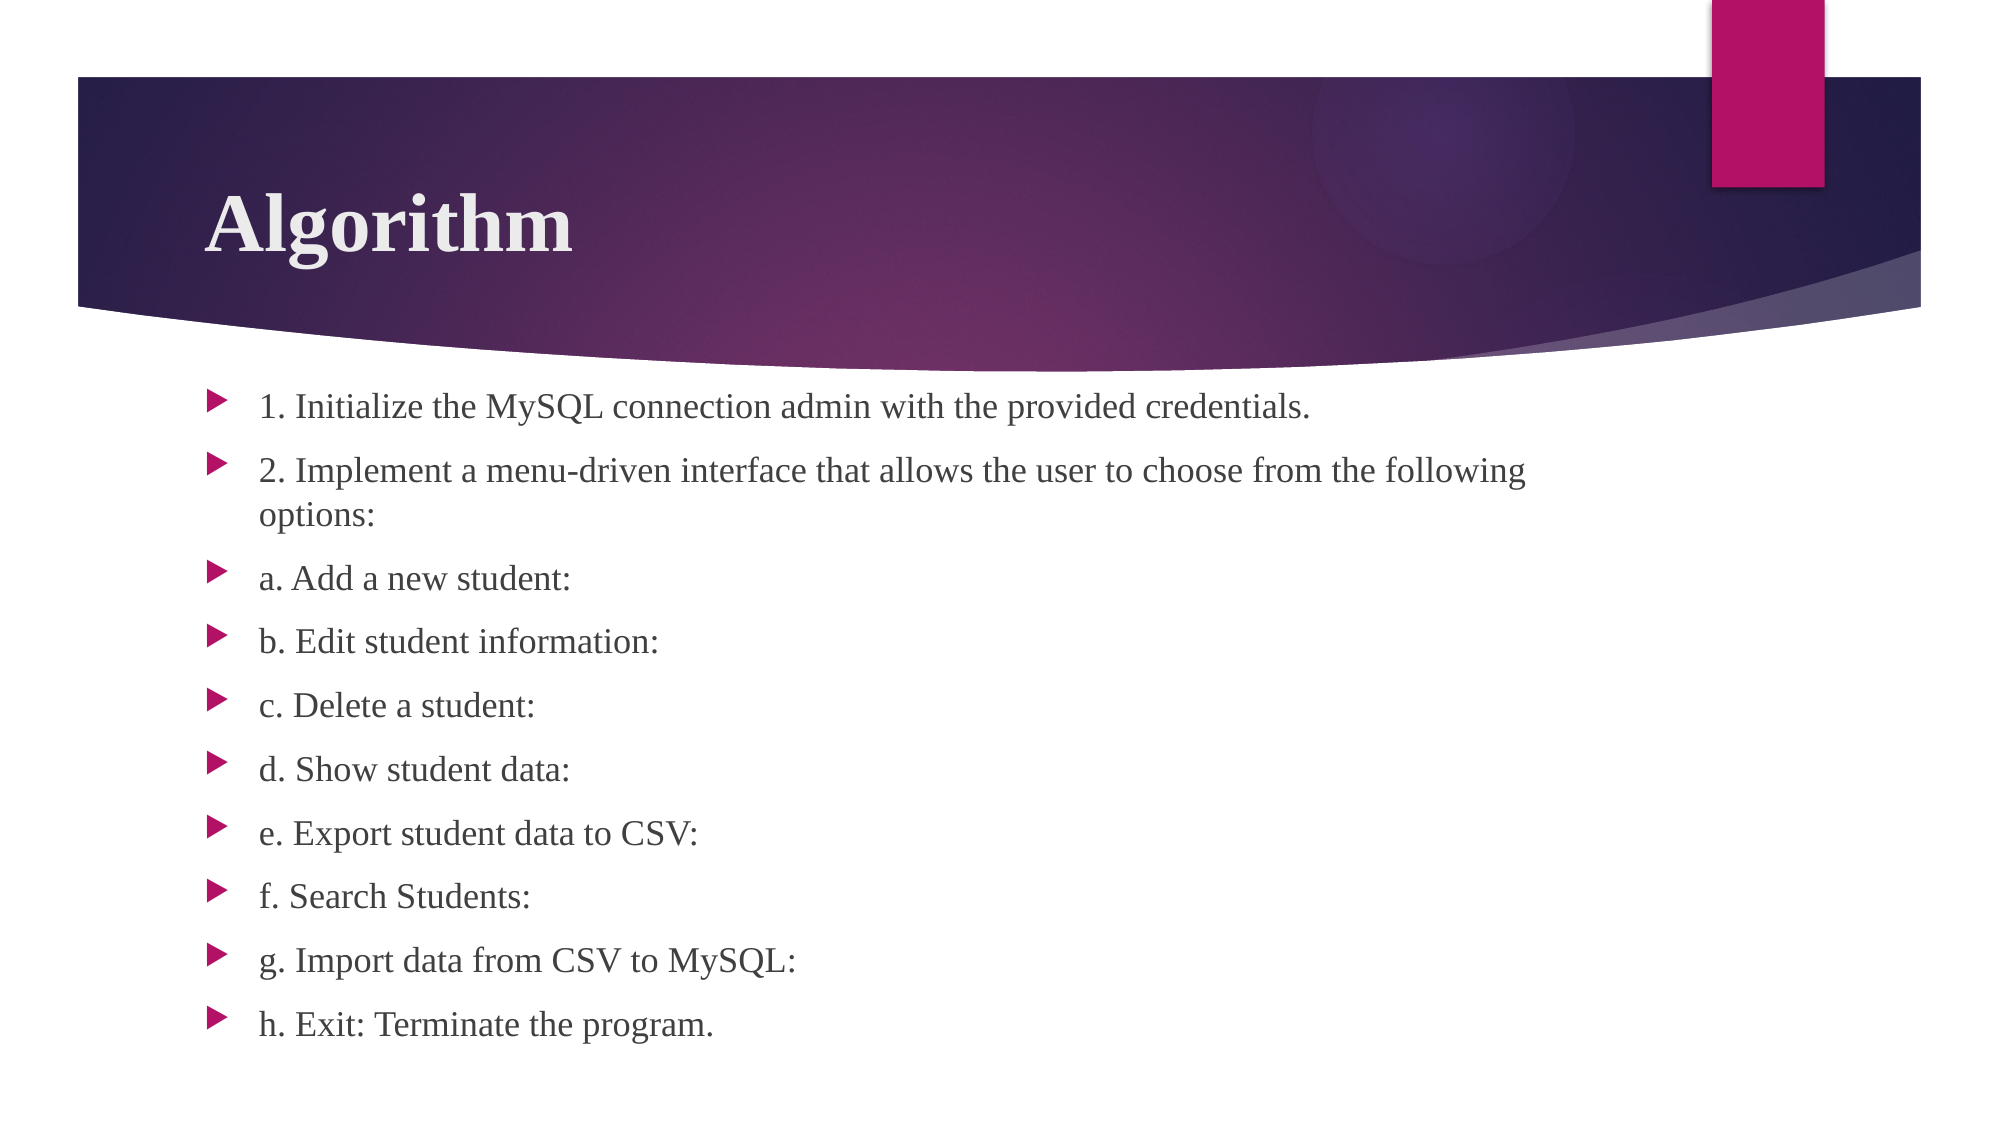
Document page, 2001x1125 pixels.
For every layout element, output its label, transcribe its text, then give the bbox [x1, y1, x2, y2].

list 1. Initialize the MySQL connection admin with the provided credentials. 2. Implement a menu-driven interface that allows the user to choose from the following options: a. Add a new student: b. Edit student information: c. Delete a student: d. Show student data: e. Export student data to CSV: f. Search Students: g. Import data from CSV to MySQL: h. Exit: Terminate the program. [189, 375, 1638, 1054]
title Algorithm [189, 159, 1627, 276]
